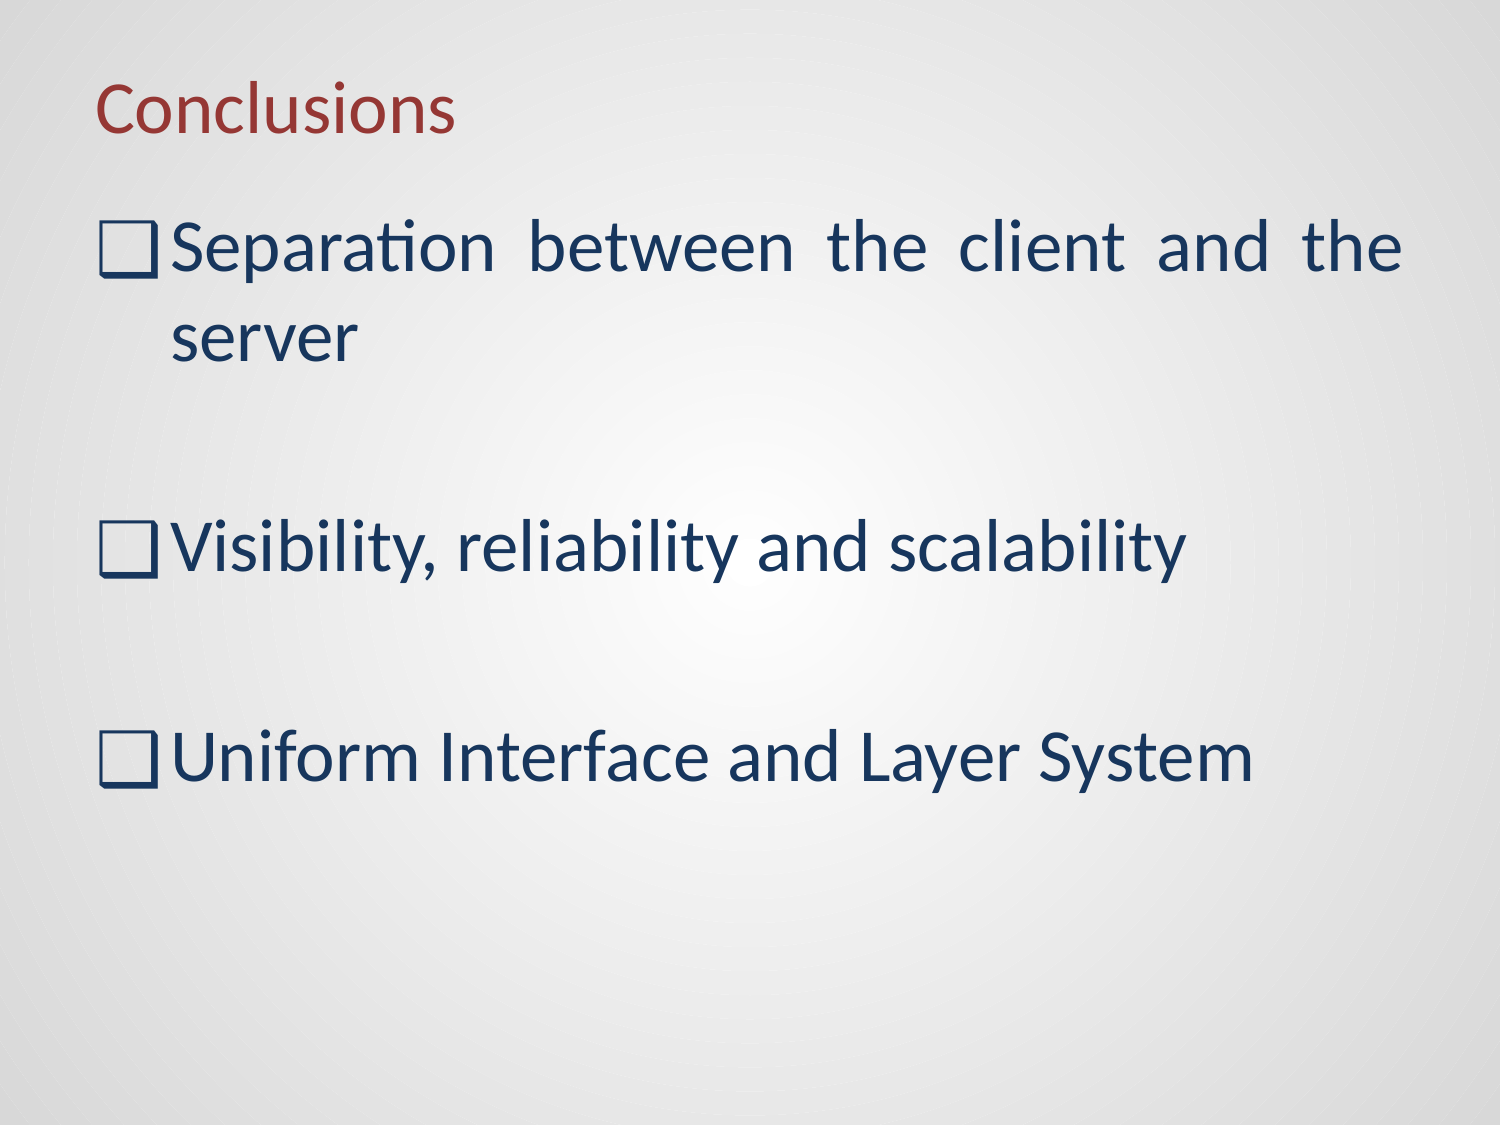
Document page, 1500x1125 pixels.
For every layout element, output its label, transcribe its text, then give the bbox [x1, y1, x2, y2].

title Conclusions [75, 45, 1425, 162]
list Separation between the client and the server Visibility, reliability and scalability Uniform Interface and Layer System [75, 186, 1425, 1005]
